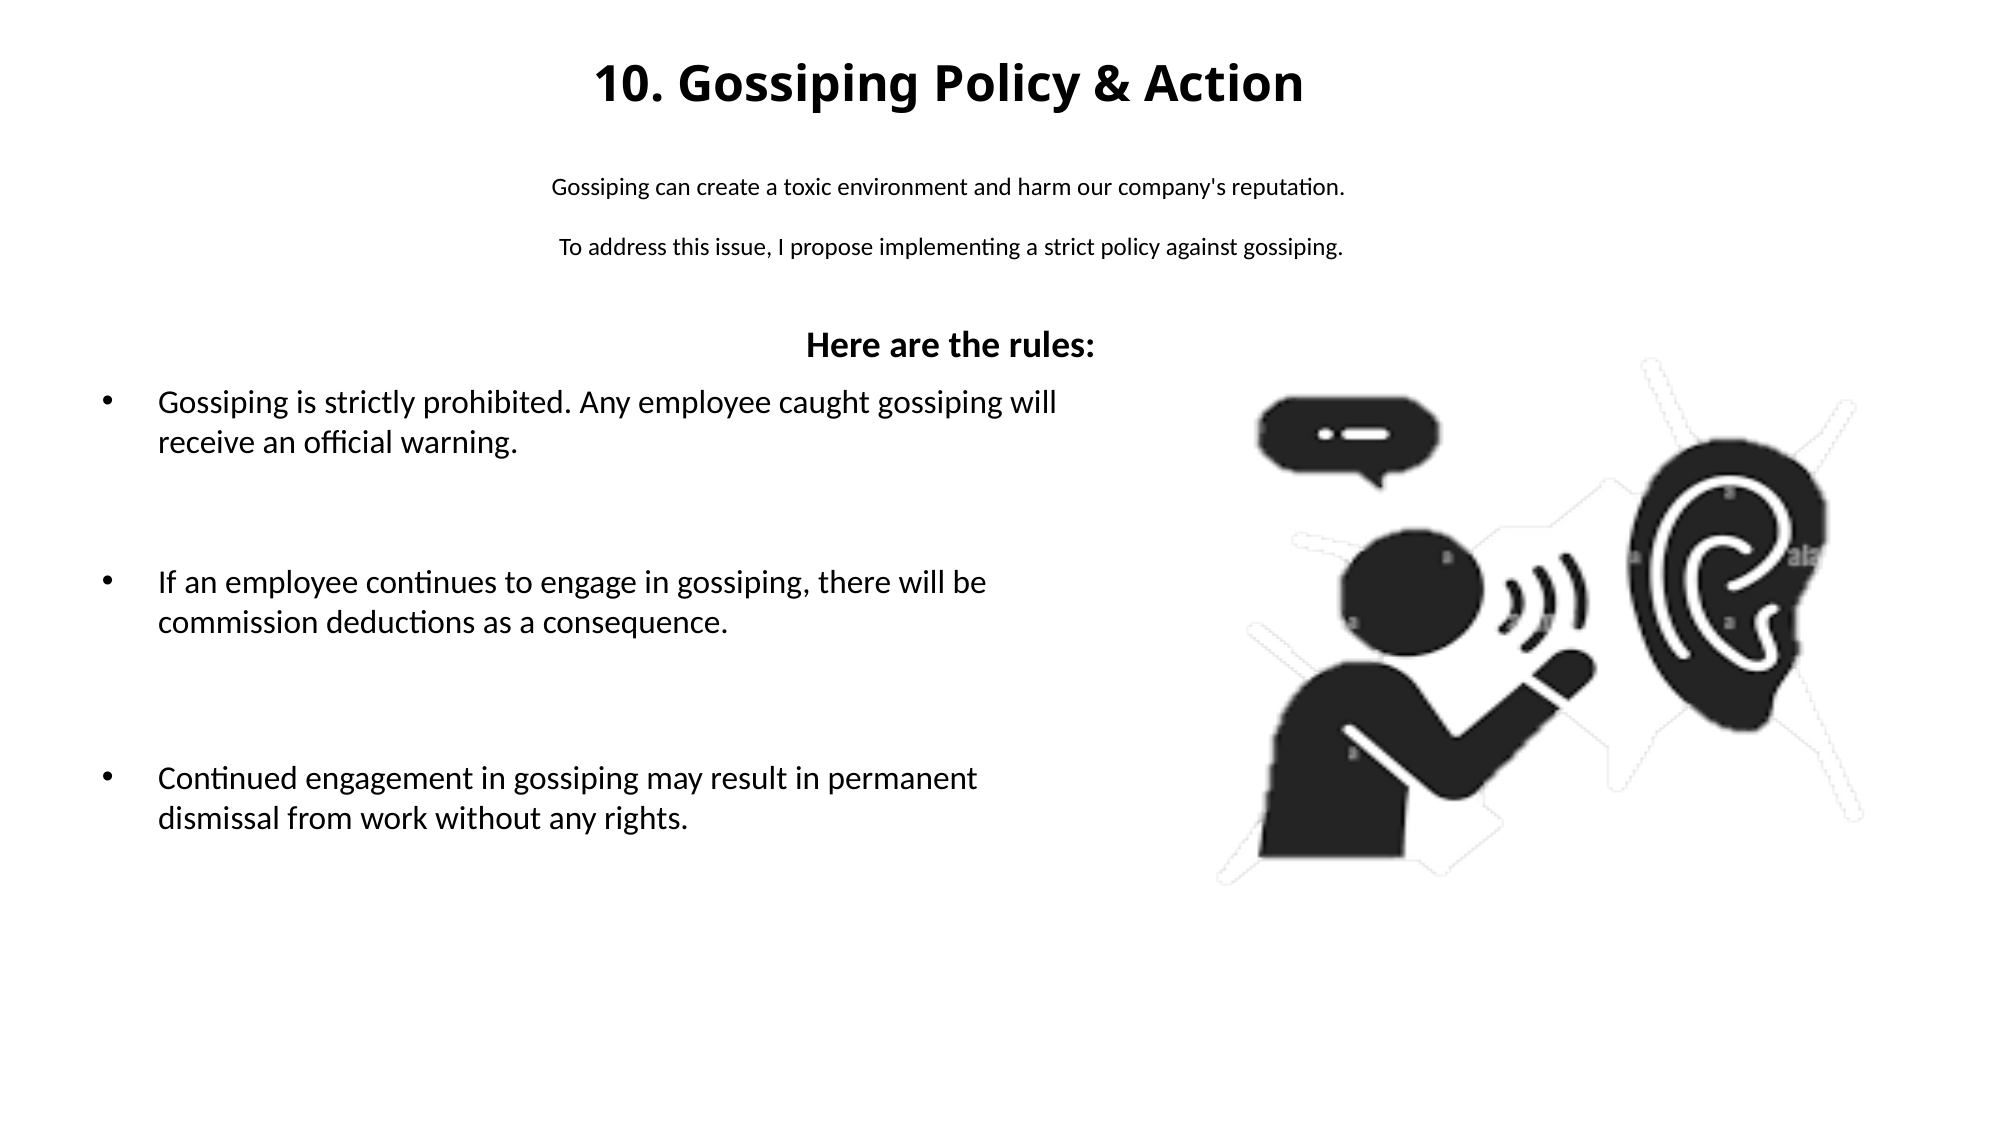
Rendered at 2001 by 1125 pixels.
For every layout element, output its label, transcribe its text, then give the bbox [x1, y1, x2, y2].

text_box If an employee continues to engage in gossiping, there will be commission deductions as a consequence. [87, 552, 1087, 648]
text_box 10. Gossiping Policy & Action [250, 43, 1649, 119]
text_box Here are the rules: [791, 312, 1111, 373]
text_box Continued engagement in gossiping may result in permanent dismissal from work without any rights. [87, 658, 1087, 844]
title [87, 0, 1812, 163]
picture [1136, 299, 1951, 997]
text_box Gossiping is strictly prohibited. Any employee caught gossiping will receive an official warning. [87, 373, 1087, 468]
text_box Gossiping can create a toxic environment and harm our company's reputation. To address this issue, I propose implementing a strict policy against gossiping. [86, 163, 1812, 298]
